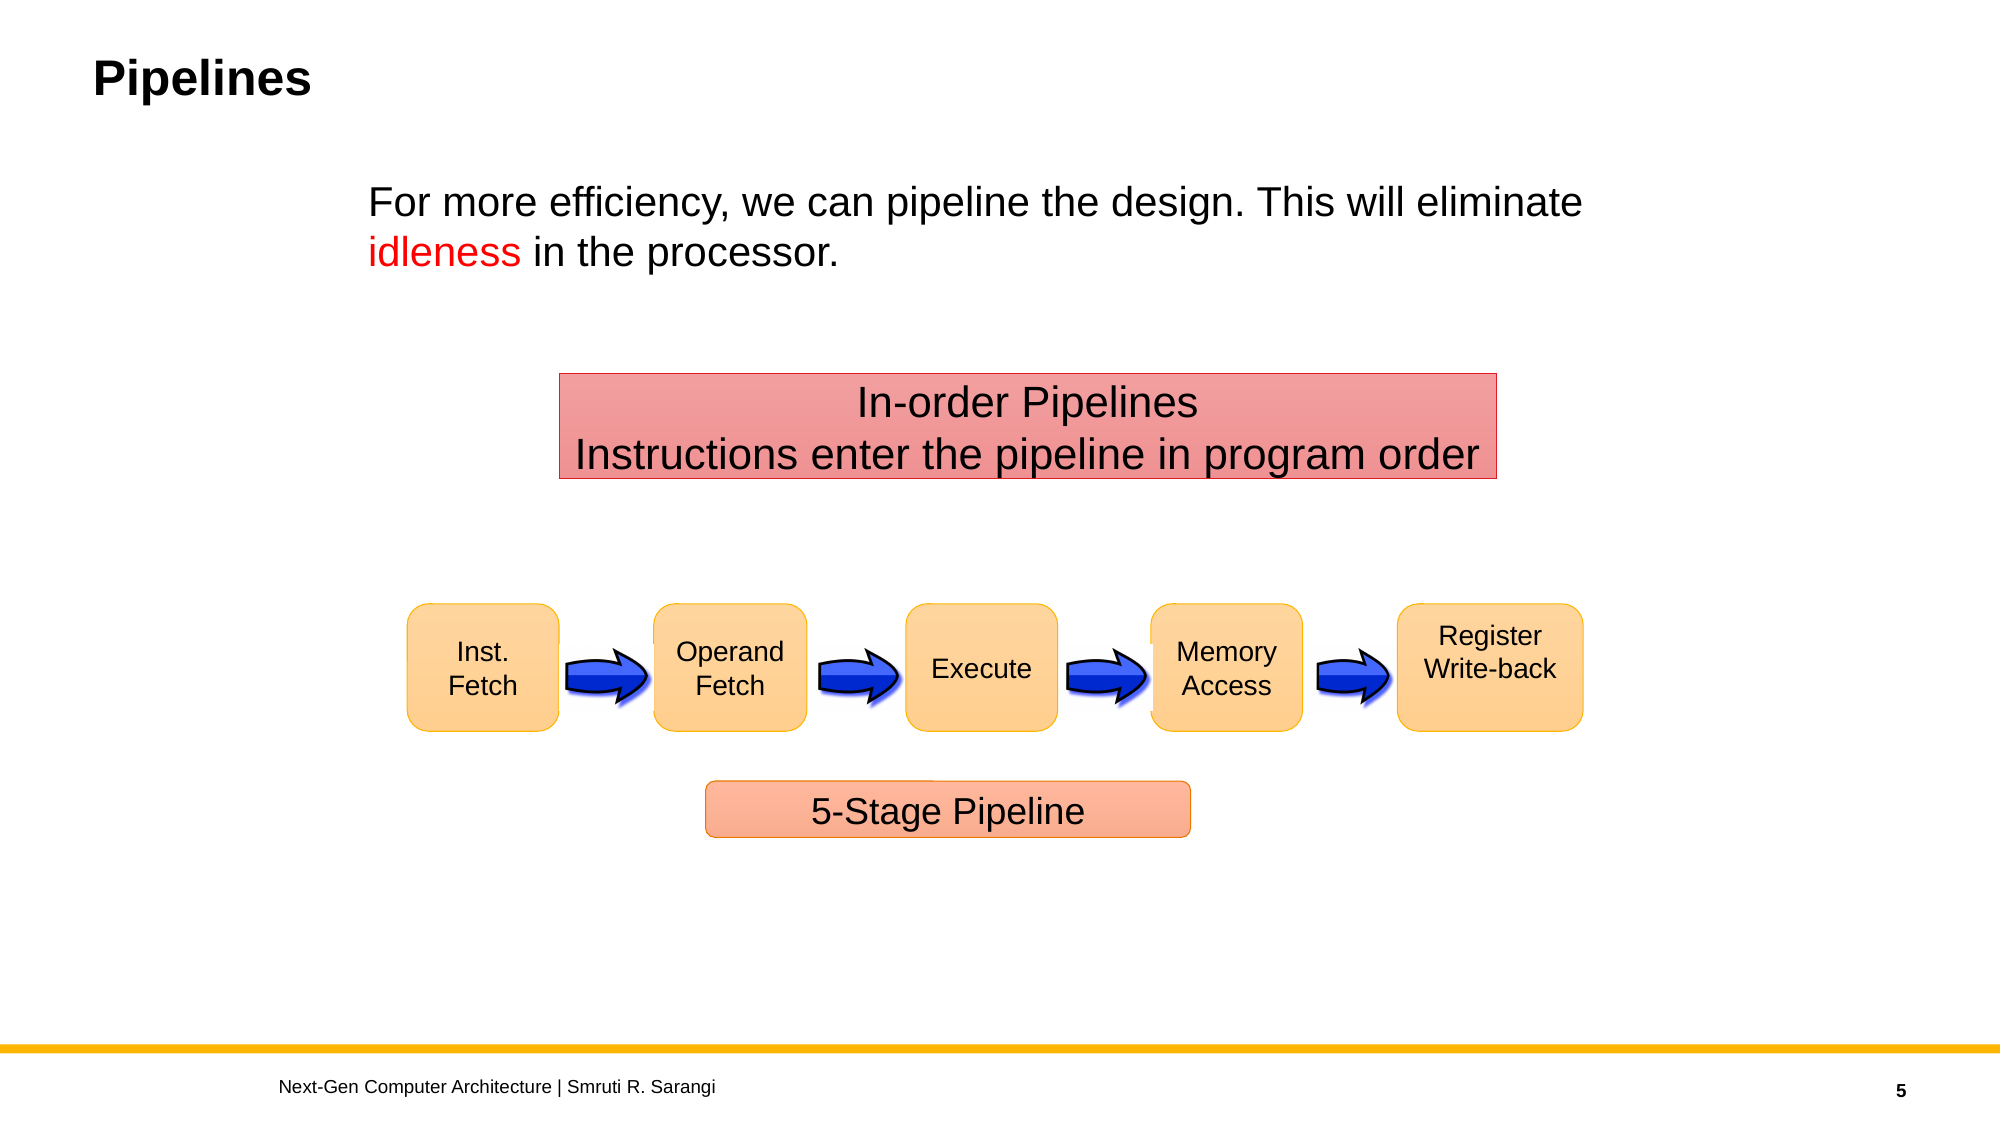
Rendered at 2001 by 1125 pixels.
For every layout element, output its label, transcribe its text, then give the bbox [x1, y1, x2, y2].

text_box Register Write-back [1396, 603, 1584, 732]
picture [558, 644, 654, 711]
text_box 5-Stage Pipeline [704, 780, 1192, 838]
text_box Memory Access [1150, 603, 1304, 732]
picture [1060, 644, 1153, 711]
text_box Operand Fetch [653, 603, 808, 732]
picture [812, 644, 905, 711]
title Pipelines [78, 45, 1578, 180]
slide_number 5 [1711, 1071, 1922, 1109]
text_box In-order Pipelines Instructions enter the pipeline in program order [559, 373, 1497, 479]
text_box Execute [905, 603, 1059, 732]
list For more efficiency, we can pipeline the design. This will eliminate idleness in the processor. [353, 166, 1647, 288]
text_box Inst. Fetch [406, 603, 560, 732]
picture [1310, 644, 1395, 711]
footer Next-Gen Computer Architecture | Smruti R. Sarangi [263, 1067, 1464, 1105]
